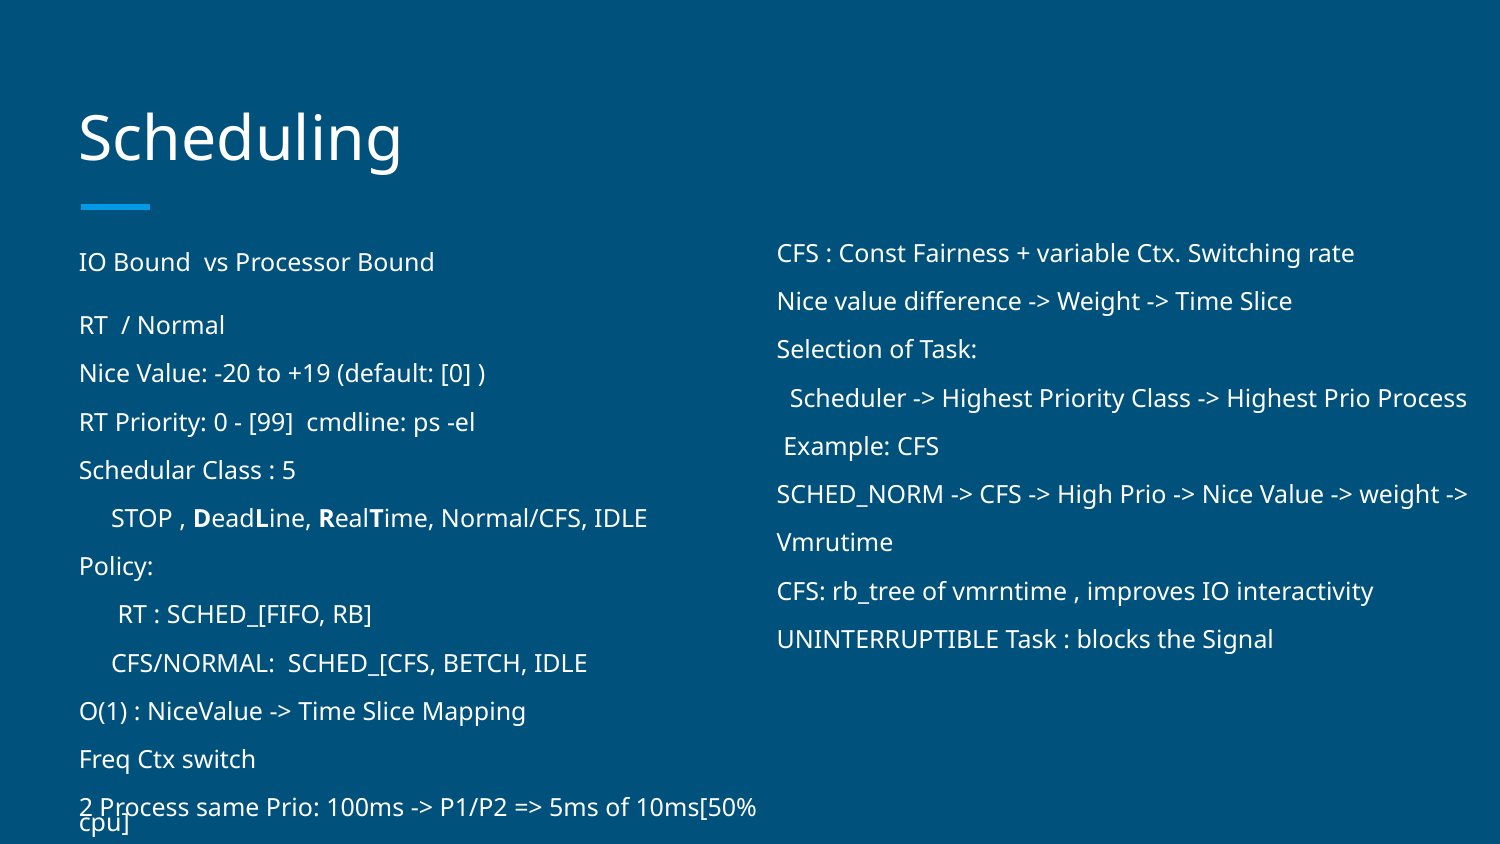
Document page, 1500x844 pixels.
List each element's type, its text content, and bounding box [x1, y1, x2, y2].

list IO Bound vs Processor Bound RT / Normal Nice Value: -20 to +19 (default: [0] ) RT Priority: 0 - [99] cmdline: ps -el Schedular Class : 5 STOP , DeadLine, RealTime, Normal/CFS, IDLE Policy: RT : SCHED_[FIFO, RB] CFS/NORMAL: SCHED_[CFS, BETCH, IDLE O(1) : NiceValue -> Time Slice Mapping Freq Ctx switch 2 Process same Prio: 100ms -> P1/P2 => 5ms of 10ms[50% cpu] [63, 244, 761, 844]
list CFS : Const Fairness + variable Ctx. Switching rate Nice value difference -> Weight -> Time Slice Selection of Task: Scheduler -> Highest Priority Class -> Highest Prio Process Example: CFS SCHED_NORM -> CFS -> High Prio -> Nice Value -> weight -> Vmrutime CFS: rb_tree of vmrntime , improves IO interactivity UNINTERRUPTIBLE Task : blocks the Signal [761, 235, 1492, 844]
title Scheduling [63, 75, 1437, 188]
